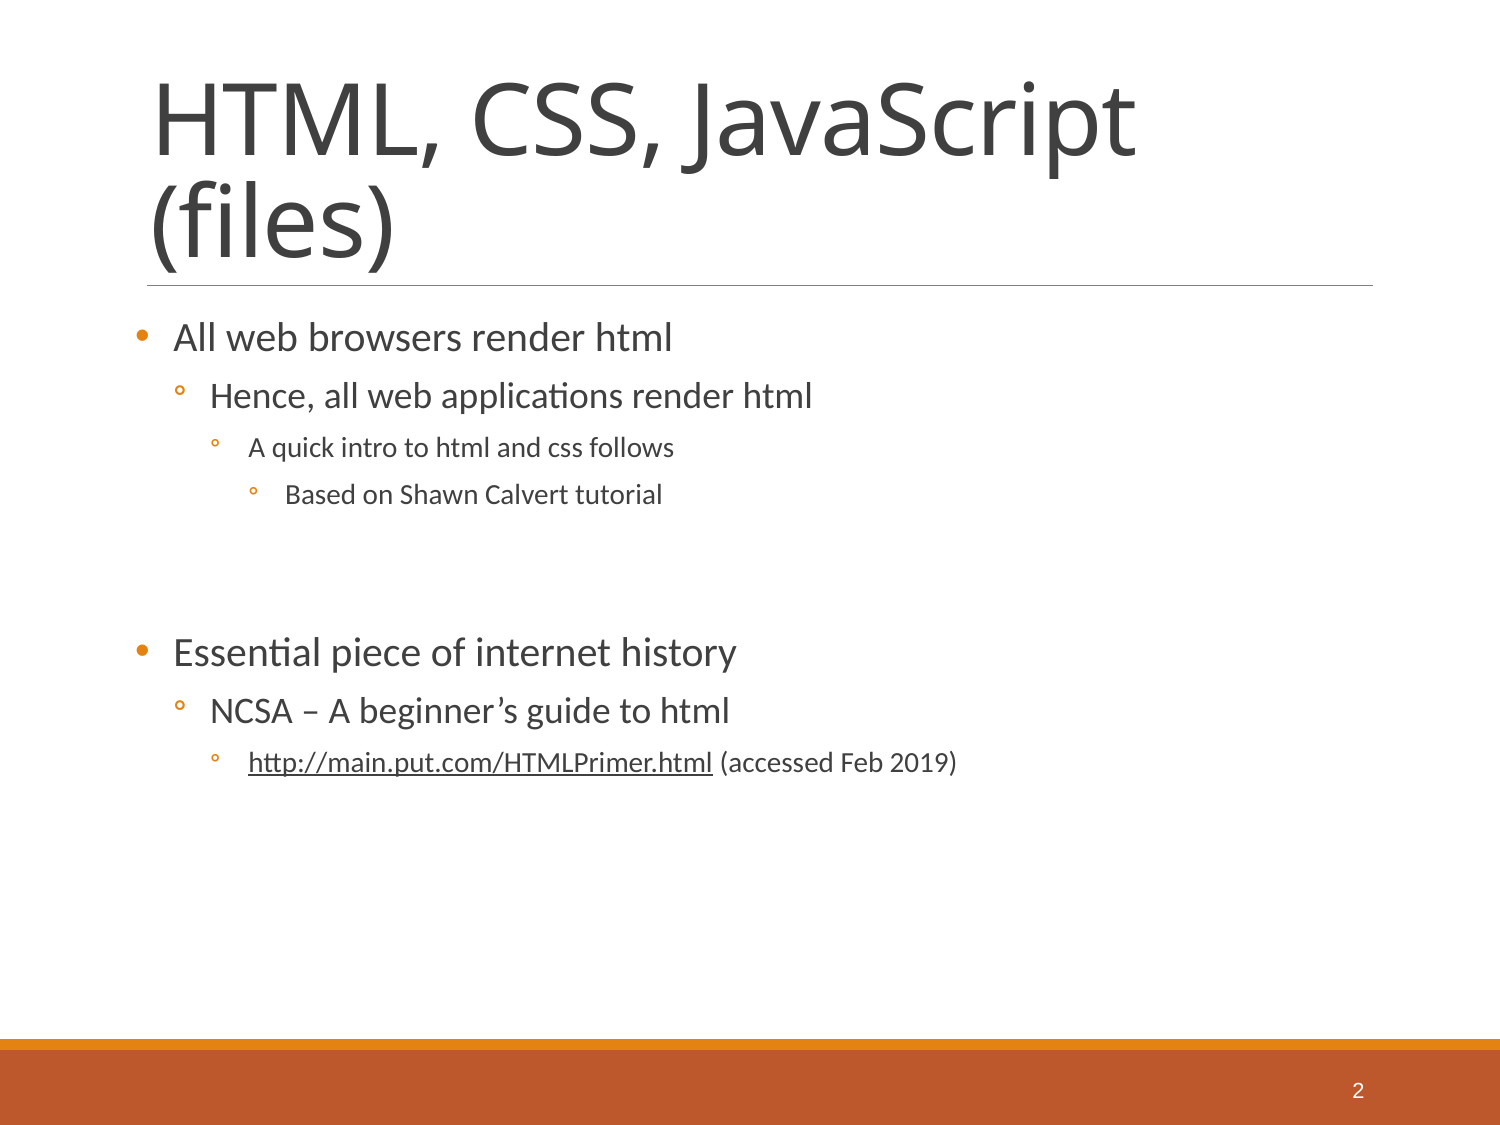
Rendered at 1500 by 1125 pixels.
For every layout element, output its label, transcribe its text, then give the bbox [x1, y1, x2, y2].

title HTML, CSS, JavaScript (files) [135, 47, 1373, 285]
list All web browsers render html Hence, all web applications render html A quick intro to html and css follows Based on Shawn Calvert tutorial Essential piece of internet history NCSA – A beginner’s guide to html http://main.put.com/HTMLPrimer.html (accessed Feb 2019) [135, 302, 1373, 888]
slide_number 2 [1218, 1059, 1380, 1120]
